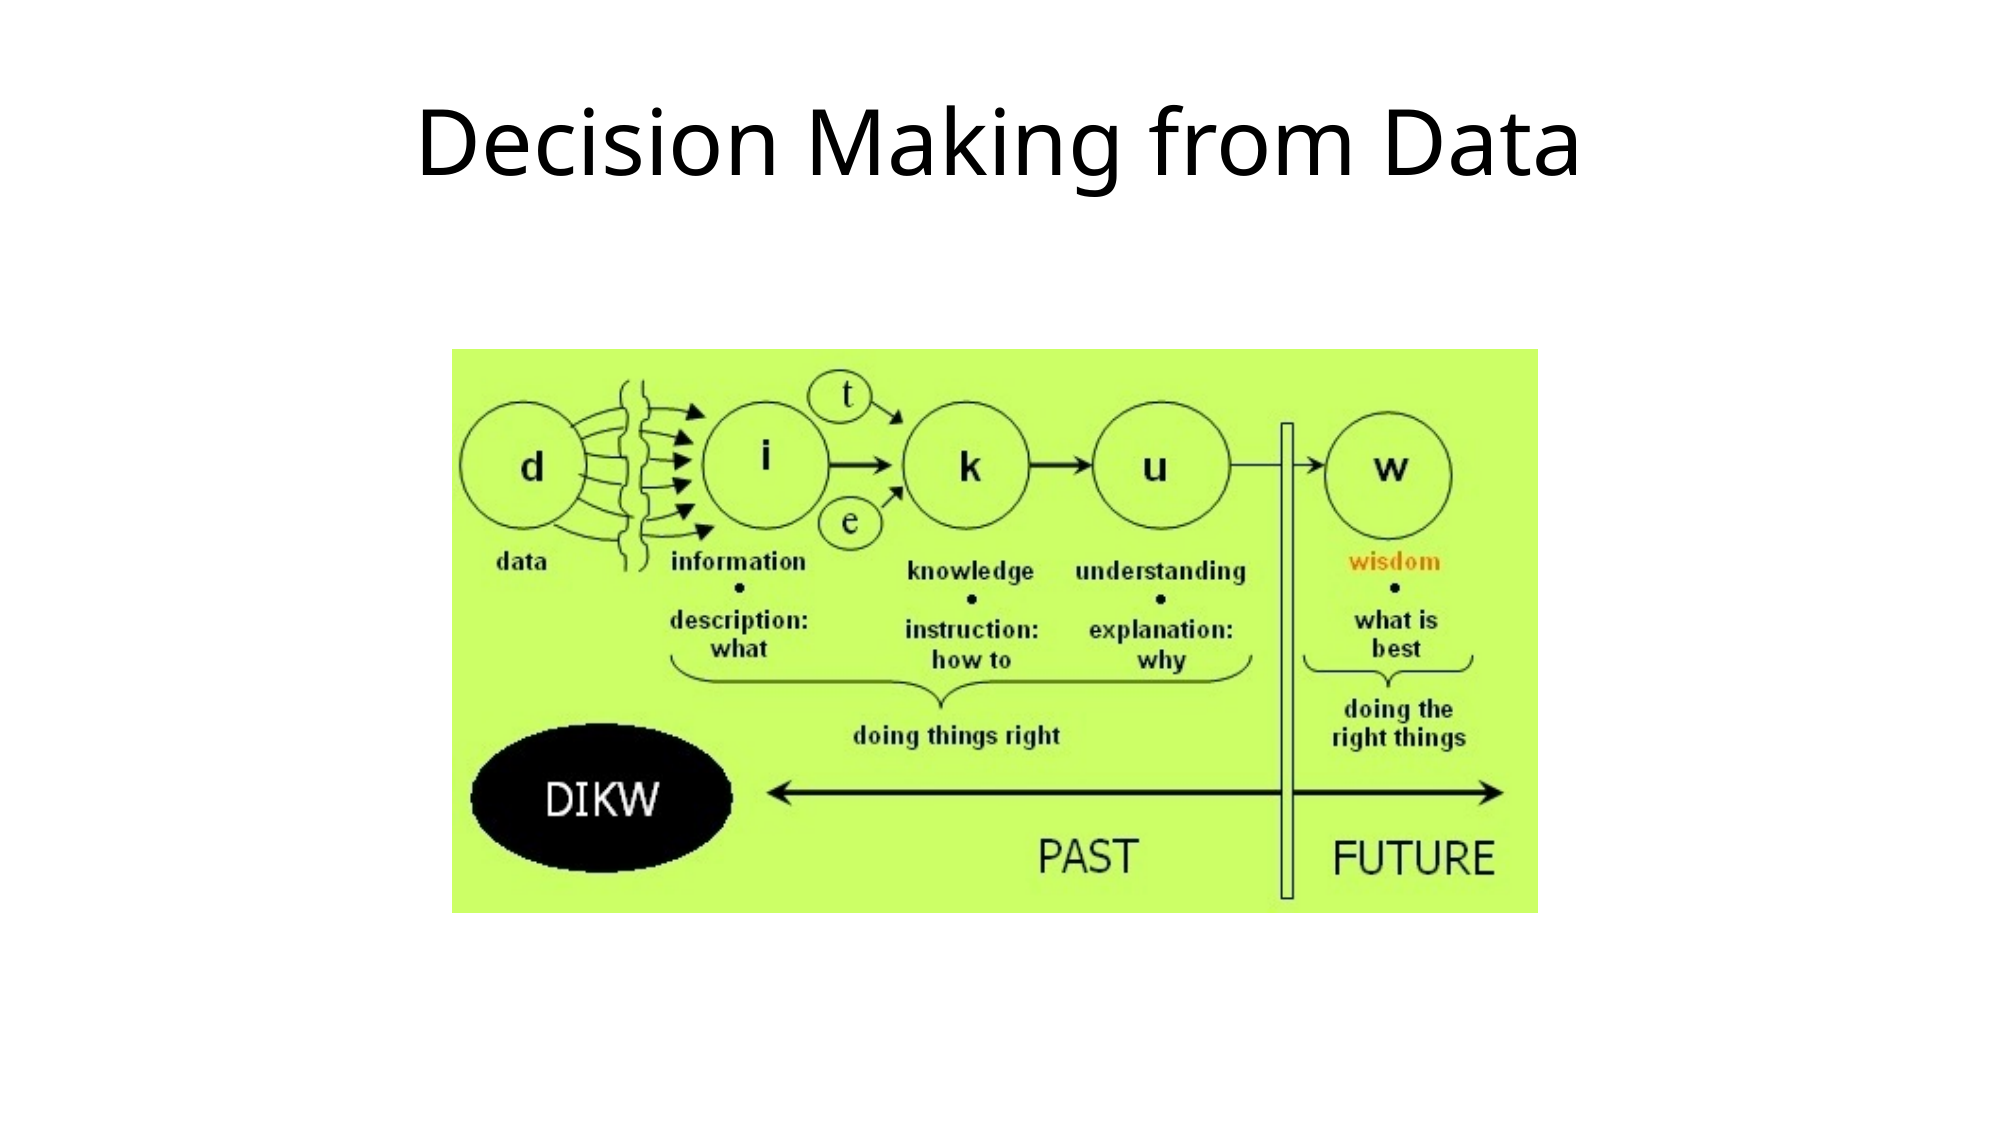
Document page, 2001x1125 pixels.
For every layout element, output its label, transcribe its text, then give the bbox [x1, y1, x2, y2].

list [452, 349, 1538, 913]
title Decision Making from Data [324, 45, 1675, 233]
